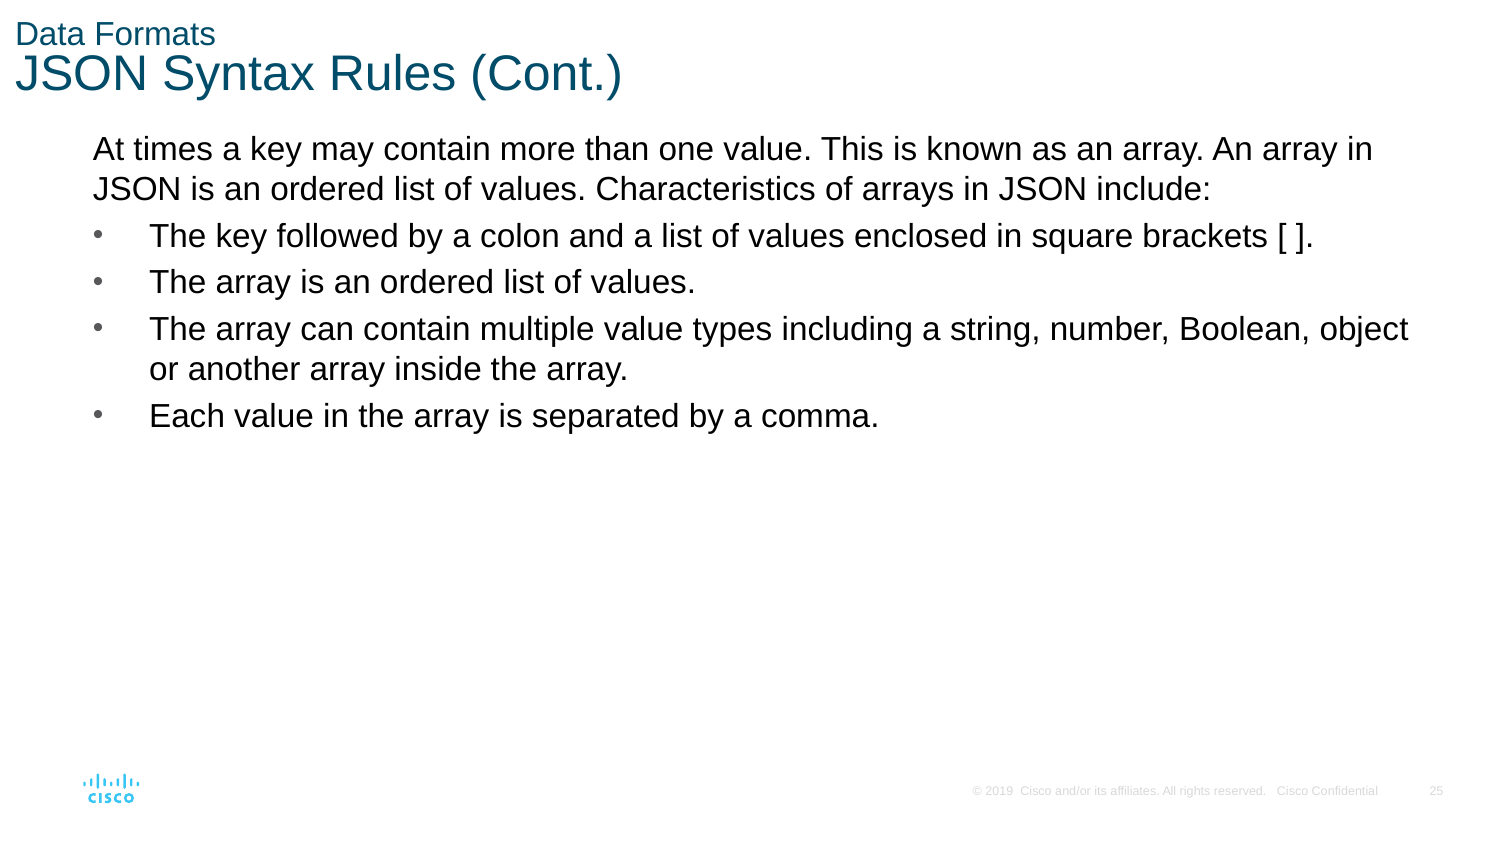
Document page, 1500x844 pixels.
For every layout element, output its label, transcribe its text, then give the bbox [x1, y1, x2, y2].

list At times a key may contain more than one value. This is known as an array. An array in JSON is an ordered list of values. Characteristics of arrays in JSON include: The key followed by a colon and a list of values enclosed in square brackets [ ]. The array is an ordered list of values. The array can contain multiple value types including a string, number, Boolean, object or another array inside the array. Each value in the array is separated by a comma. [77, 120, 1437, 726]
title Data Formats JSON Syntax Rules (Cont.) [0, 0, 1369, 121]
